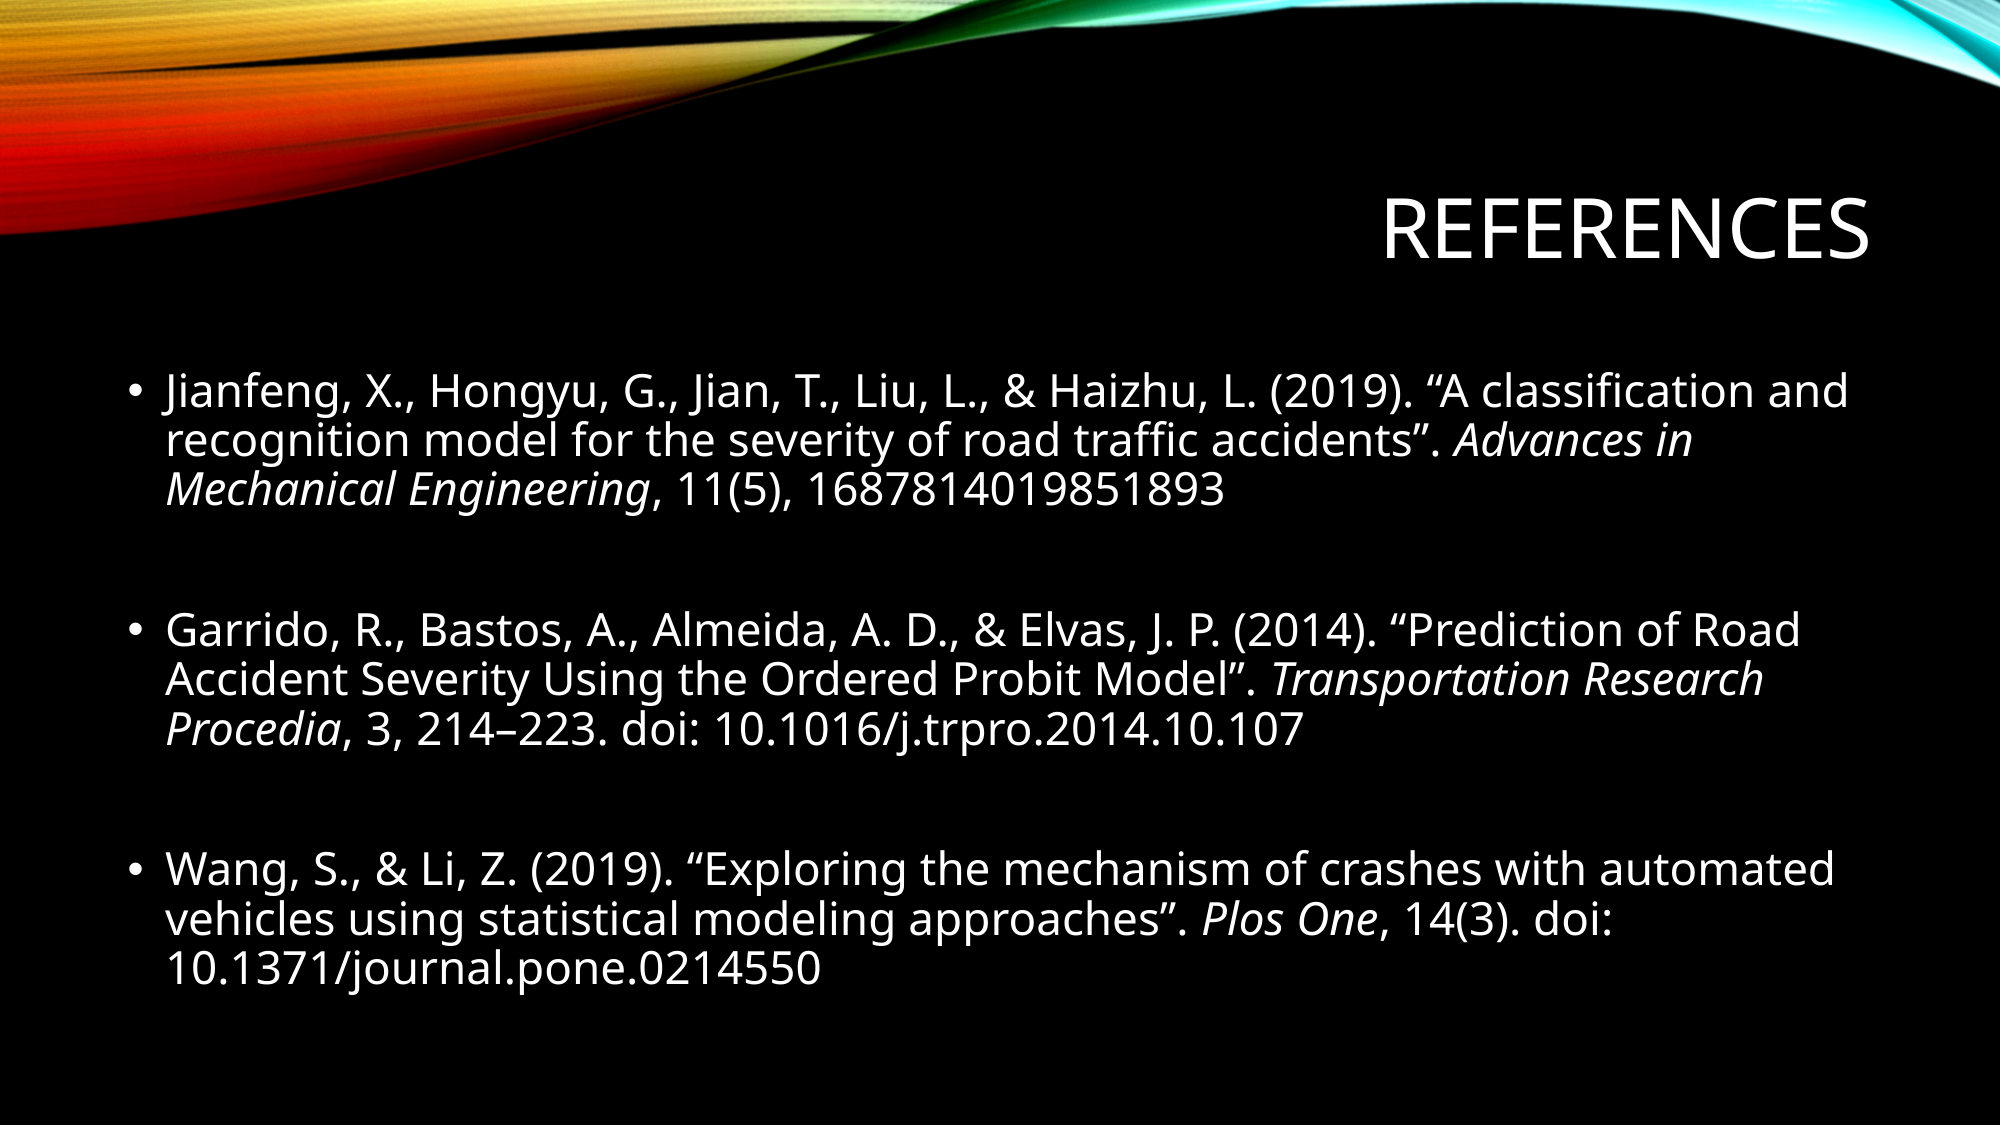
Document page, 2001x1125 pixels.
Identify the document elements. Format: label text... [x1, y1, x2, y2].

list Jianfeng, X., Hongyu, G., Jian, T., Liu, L., & Haizhu, L. (2019). “A classification and recognition model for the severity of road traffic accidents”. Advances in Mechanical Engineering, 11(5), 1687814019851893 Garrido, R., Bastos, A., Almeida, A. D., & Elvas, J. P. (2014). “Prediction of Road Accident Severity Using the Ordered Probit Model”. Transportation Research Procedia, 3, 214–223. doi: 10.1016/j.trpro.2014.10.107 Wang, S., & Li, Z. (2019). “Exploring the mechanism of crashes with automated vehicles using statistical modeling approaches”. Plos One, 14(3). doi: 10.1371/journal.pone.0214550 [112, 360, 1888, 1021]
title References [474, 125, 1888, 338]
picture [0, 0, 2000, 237]
